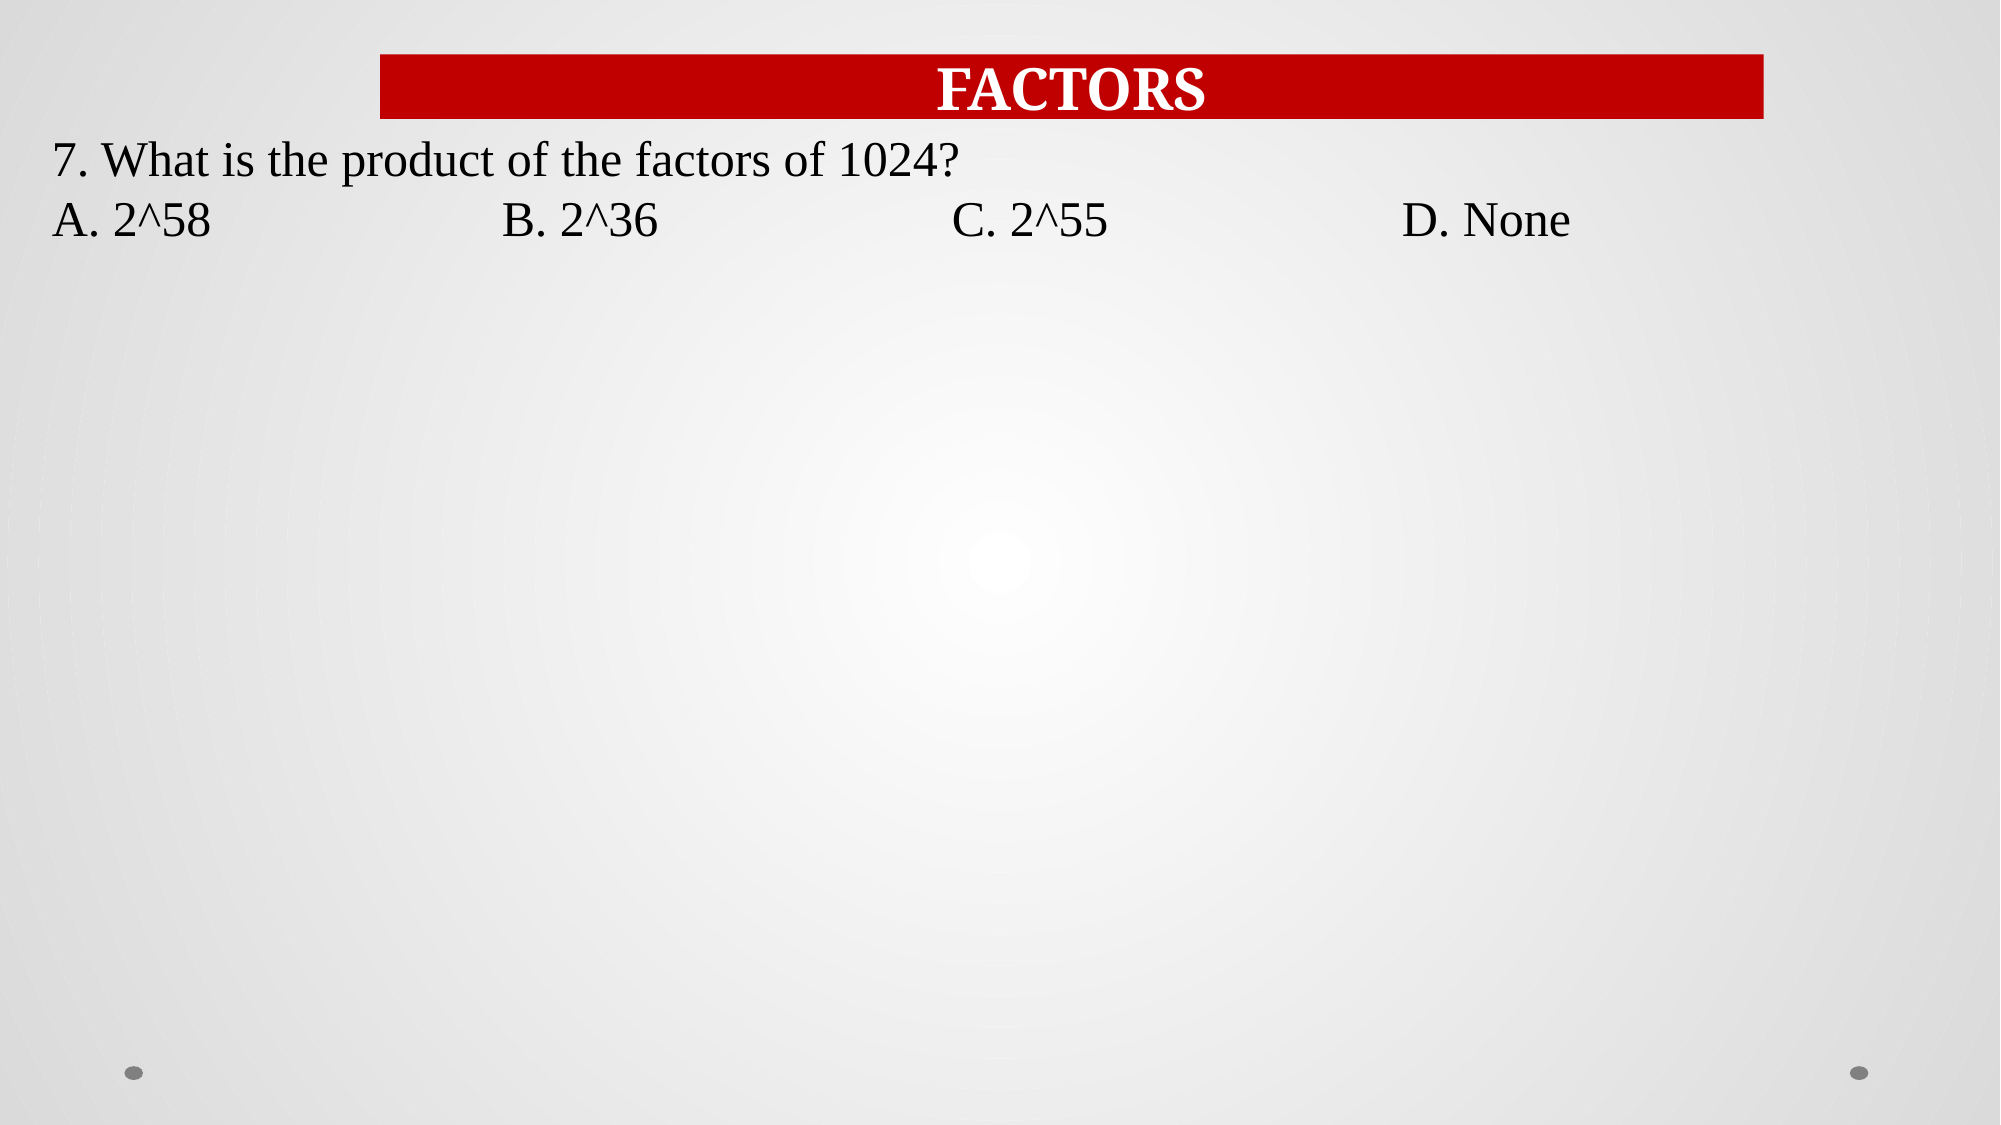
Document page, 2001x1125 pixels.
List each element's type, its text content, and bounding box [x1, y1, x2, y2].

text_box 7. What is the product of the factors of 1024? A. 2^58 B. 2^36 C. 2^55 D. None [37, 118, 1810, 254]
text_box FACTORS [378, 52, 1766, 121]
